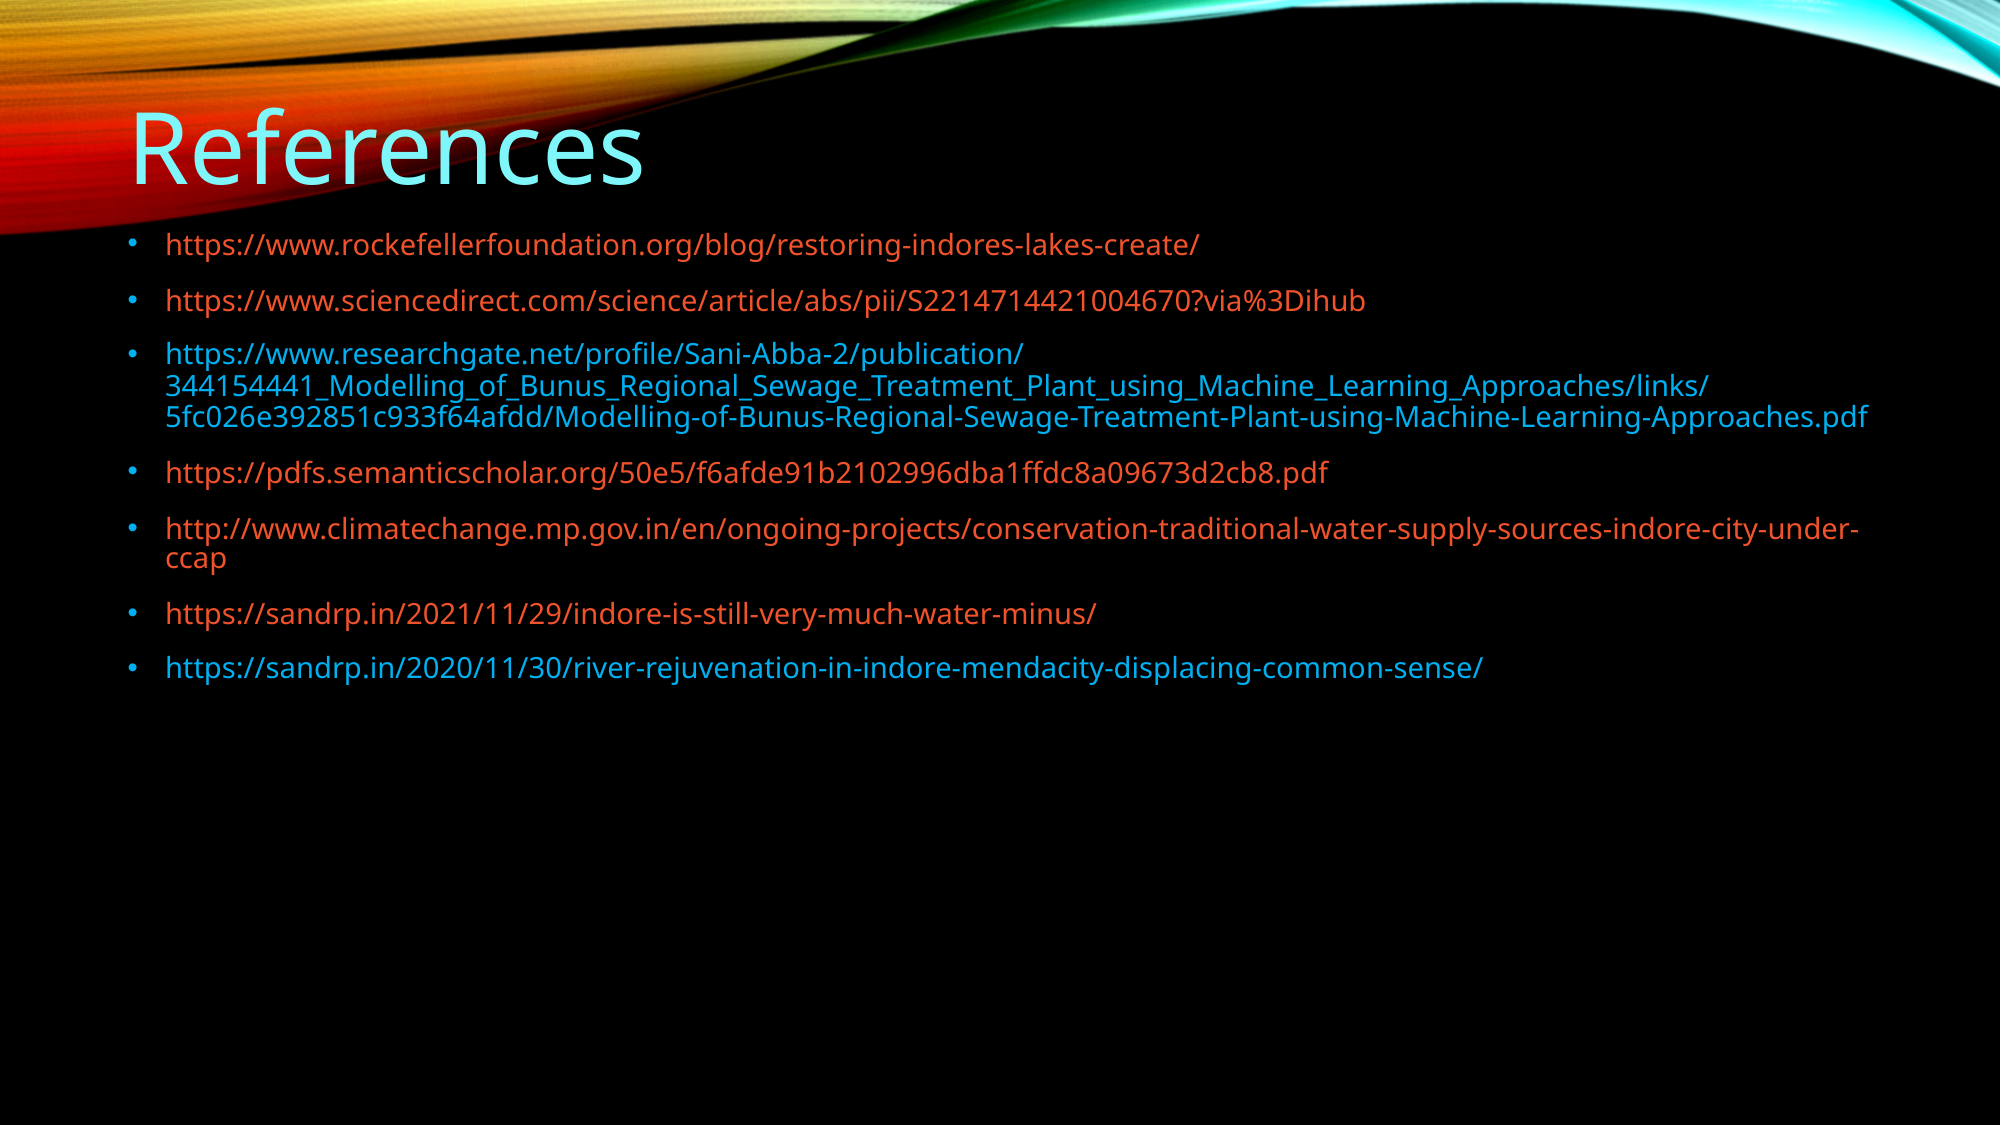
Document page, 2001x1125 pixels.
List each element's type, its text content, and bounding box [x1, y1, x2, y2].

picture [0, 0, 2000, 237]
list References https://www.rockefellerfoundation.org/blog/restoring-indores-lakes-create/ https://www.sciencedirect.com/science/article/abs/pii/S2214714421004670?via%3Dihub https://www.researchgate.net/profile/Sani-Abba-2/publication/344154441_Modelling_of_Bunus_Regional_Sewage_Treatment_Plant_using_Machine_Learning_Approaches/links/5fc026e392851c933f64afdd/Modelling-of-Bunus-Regional-Sewage-Treatment-Plant-using-Machine-Learning-Approaches.pdf https://pdfs.semanticscholar.org/50e5/f6afde91b2102996dba1ffdc8a09673d2cb8.pdf http://www.climatechange.mp.gov.in/en/ongoing-projects/conservation-traditional-water-supply-sources-indore-city-under-ccap https://sandrp.in/2021/11/29/indore-is-still-very-much-water-minus/ https://sandrp.in/2020/11/30/river-rejuvenation-in-indore-mendacity-displacing-common-sense/ [112, 90, 1888, 1021]
